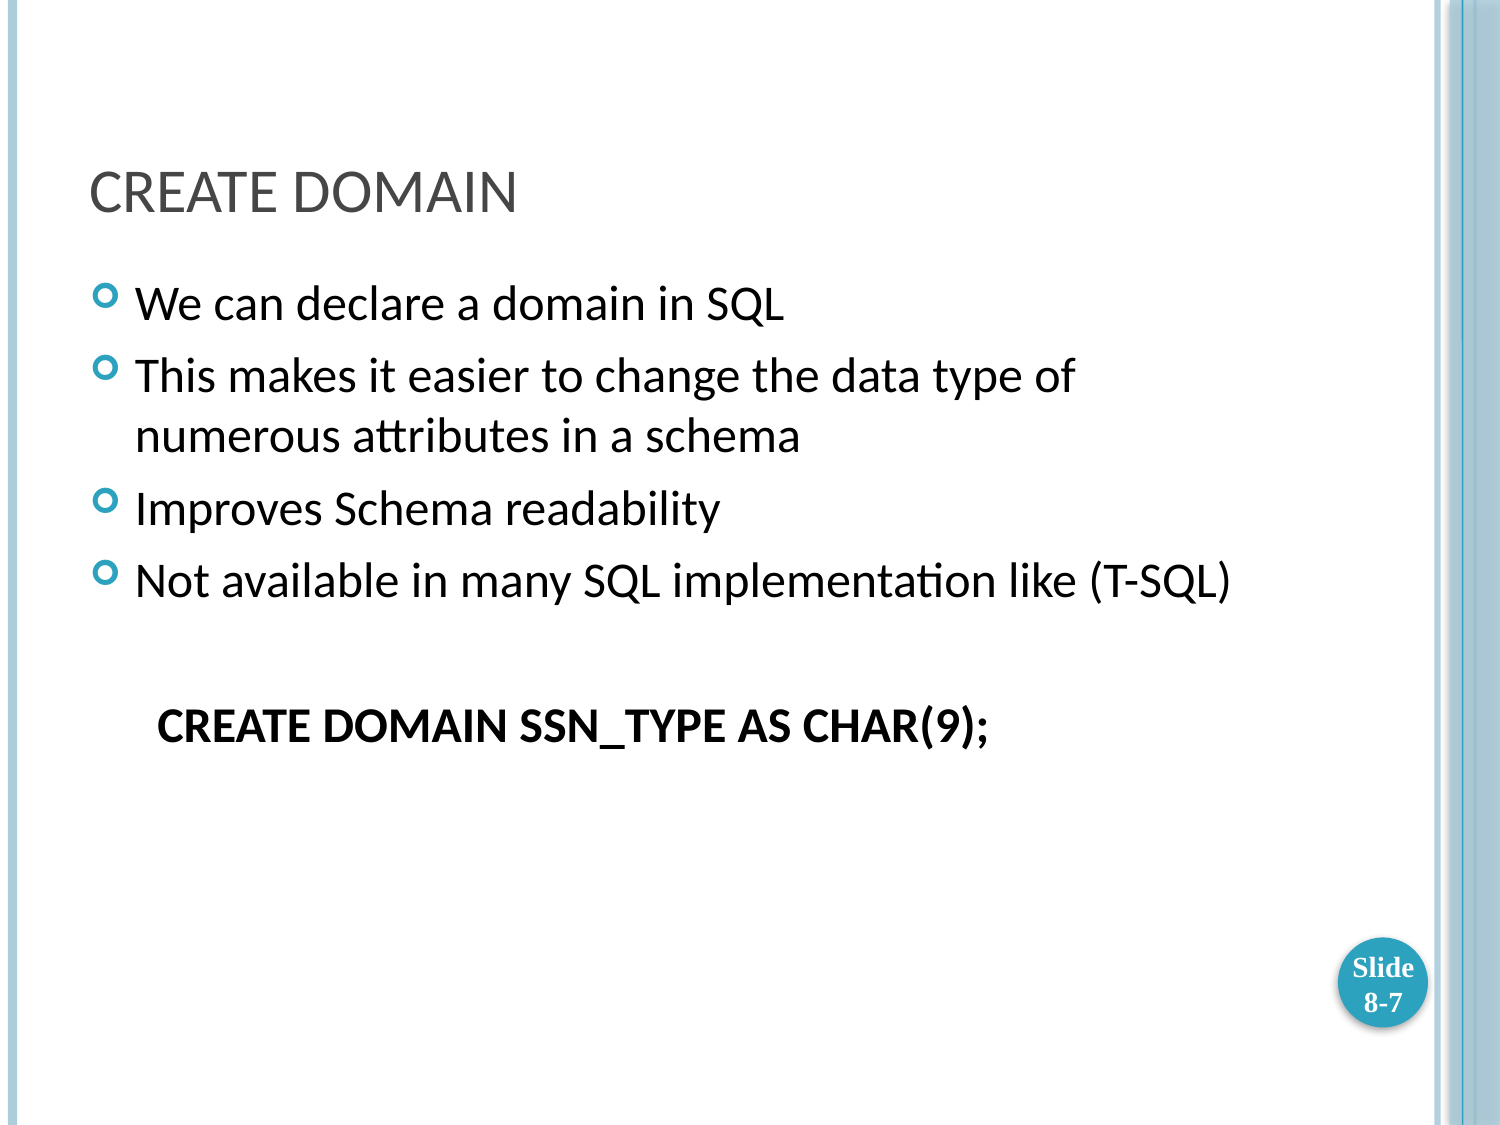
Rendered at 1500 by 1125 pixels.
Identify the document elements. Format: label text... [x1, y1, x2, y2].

slide_number Slide 8-7 [1333, 940, 1434, 1027]
title CREATE DOMAIN [75, 45, 1300, 233]
list We can declare a domain in SQL This makes it easier to change the data type of numerous attributes in a schema Improves Schema readability Not available in many SQL implementation like (T-SQL) CREATE DOMAIN SSN_TYPE AS CHAR(9); [75, 262, 1300, 1062]
